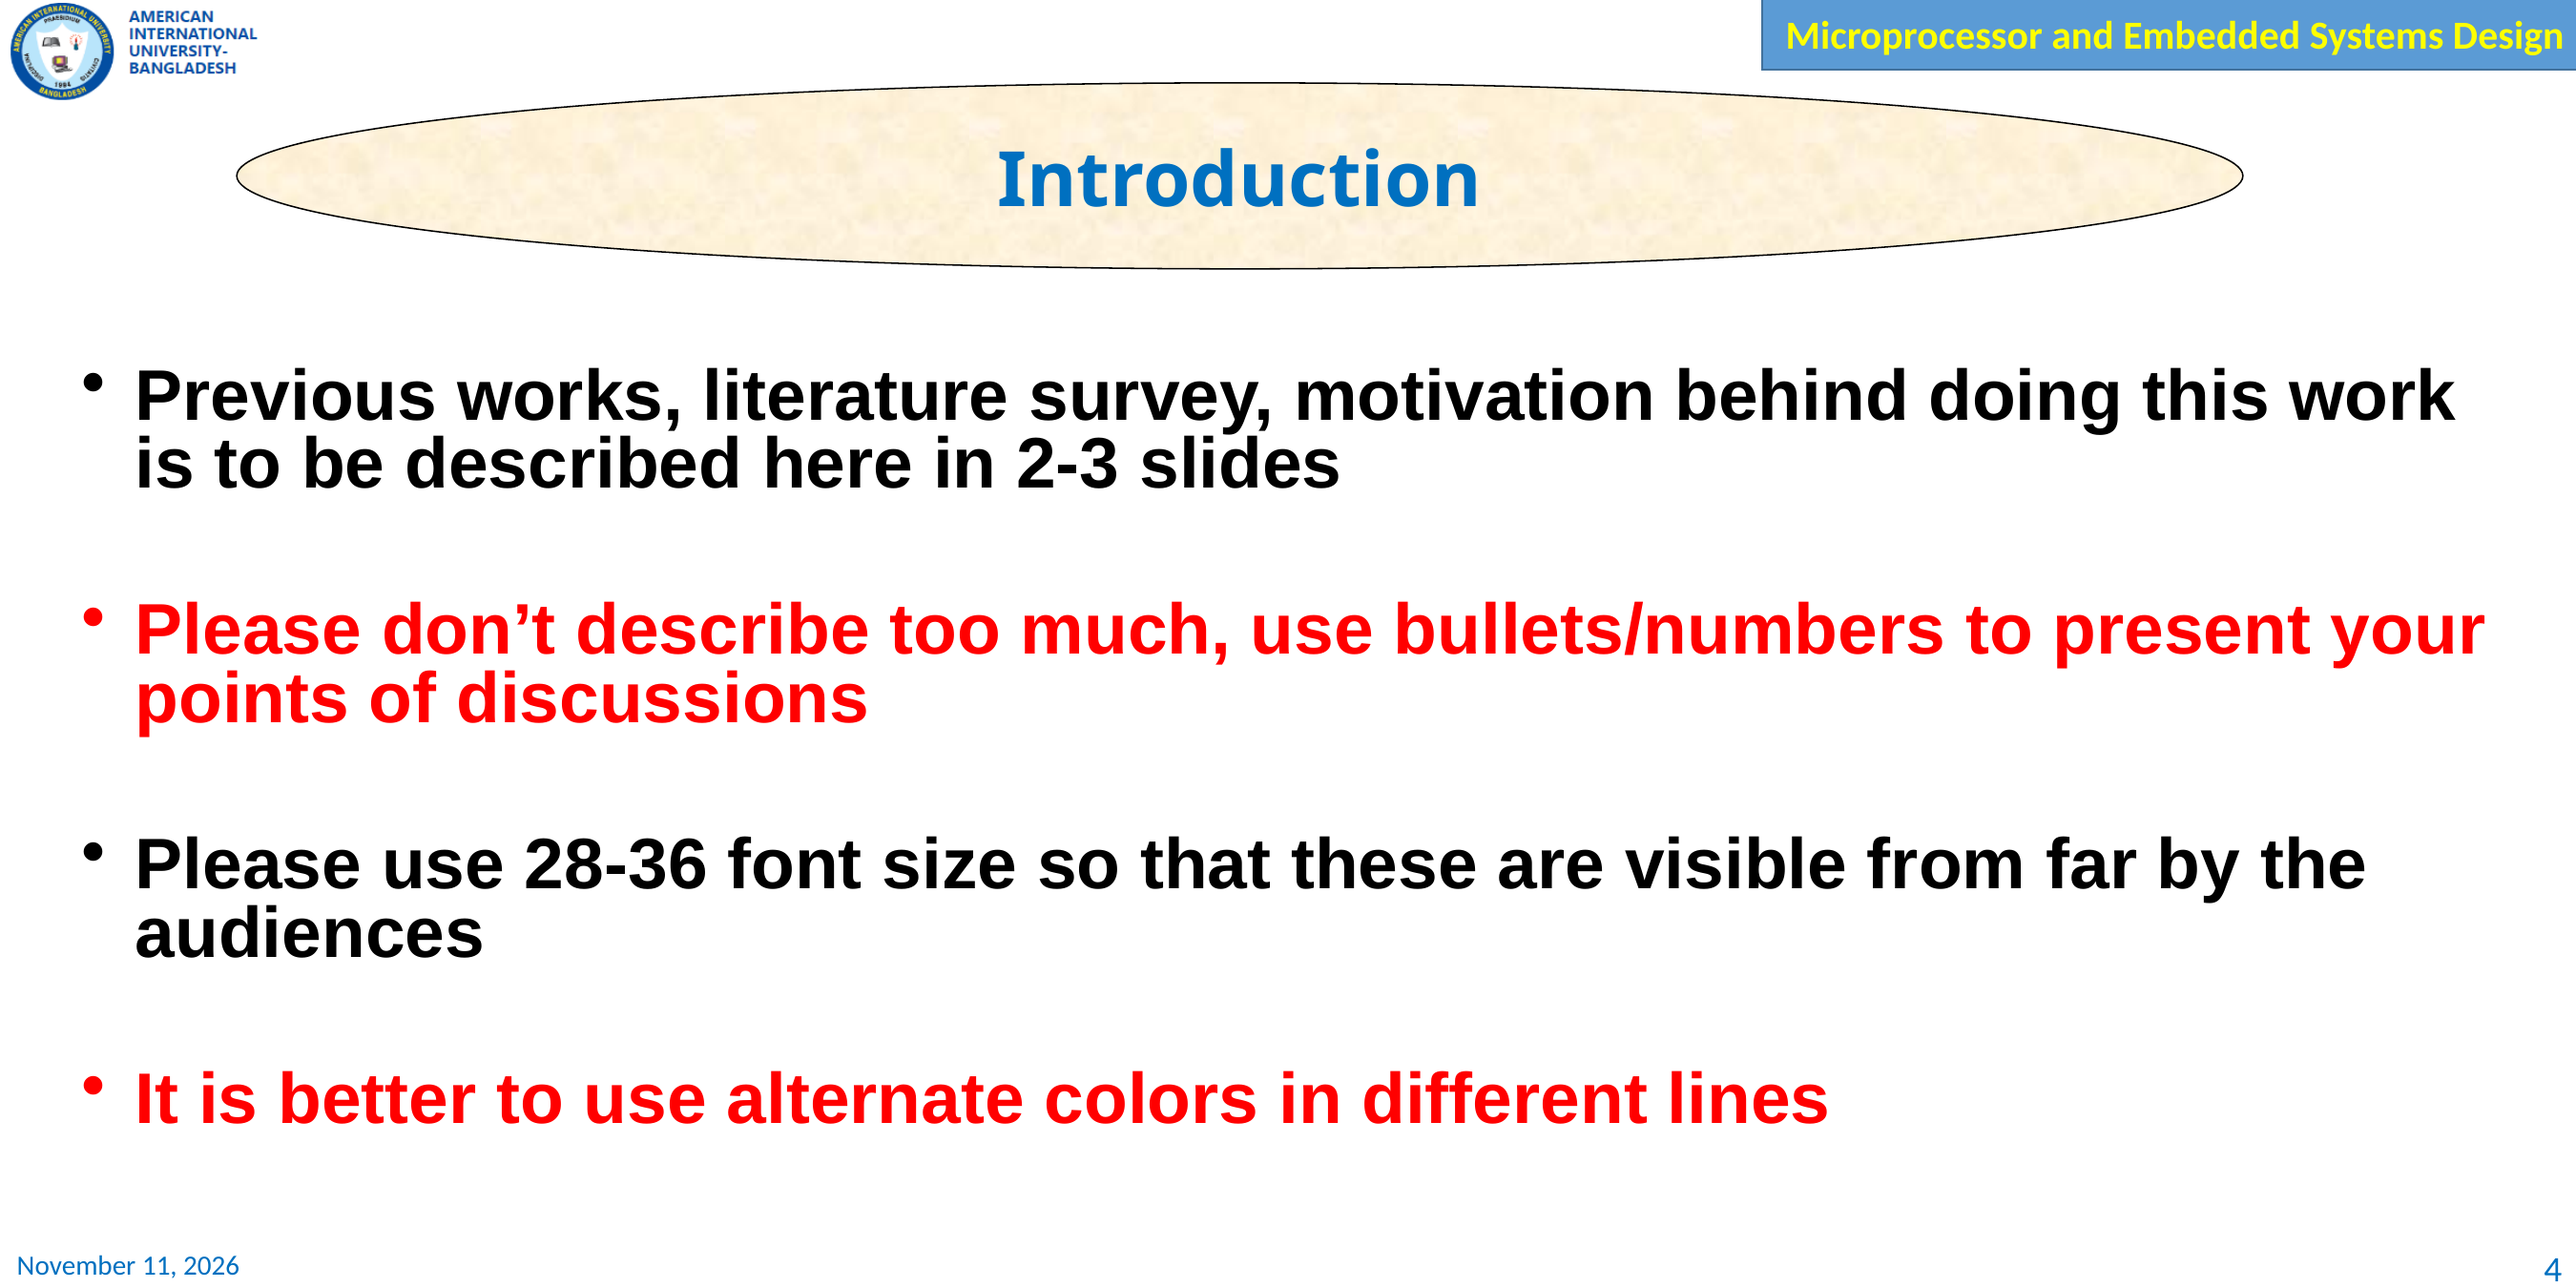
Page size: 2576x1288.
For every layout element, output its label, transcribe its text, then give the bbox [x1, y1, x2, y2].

slide_number 4 [2369, 1239, 2576, 1285]
text_box Introduction [237, 82, 2243, 269]
text_box Previous works, literature survey, motivation behind doing this work is to be described here in 2-3 slides Please don’t describe too much, use bullets/numbers to present your points of discussions Please use 28-36 font size so that these are visible from far by the audiences It is better to use alternate colors in different lines [67, 357, 2522, 1174]
picture [0, 3, 265, 104]
